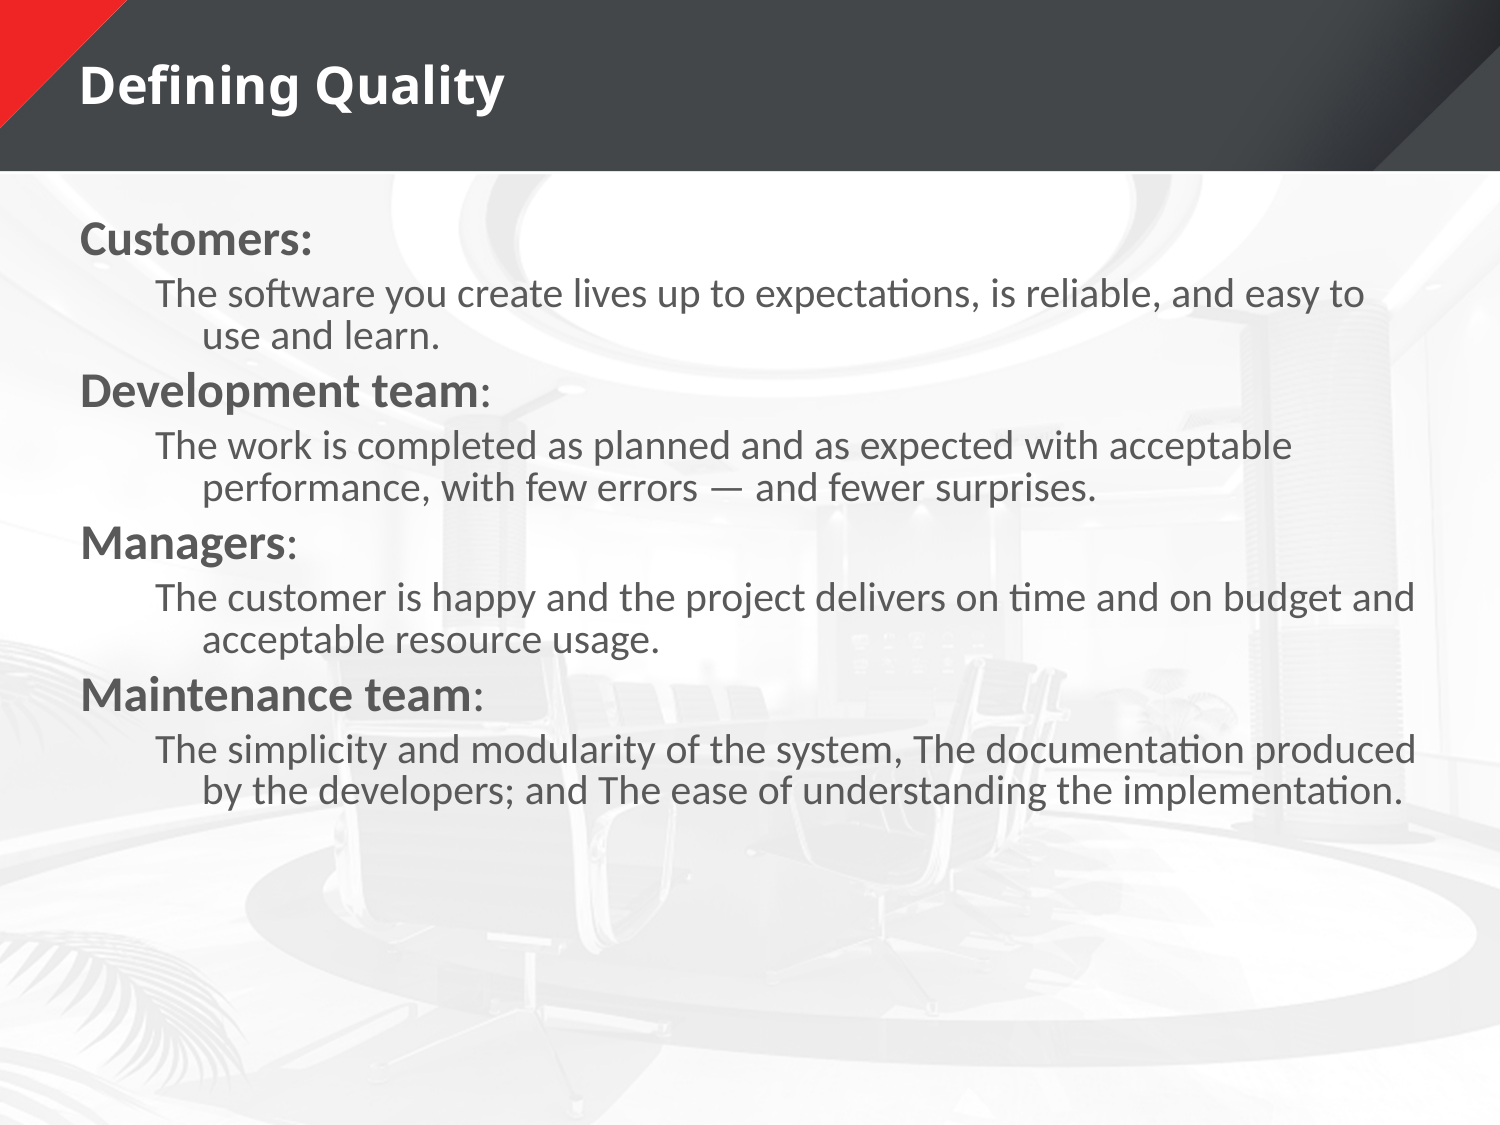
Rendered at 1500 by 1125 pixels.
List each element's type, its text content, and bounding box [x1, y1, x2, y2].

picture [0, 0, 1500, 1125]
list Customers: The software you create lives up to expectations, is reliable, and easy to use and learn. Development team: The work is completed as planned and as expected with acceptable performance, with few errors — and fewer surprises. Managers: The customer is happy and the project delivers on time and on budget and acceptable resource usage. Maintenance team: The simplicity and modularity of the system, The documentation produced by the developers; and The ease of understanding the implementation. [64, 210, 1444, 1012]
title Defining Quality [63, 18, 1321, 150]
